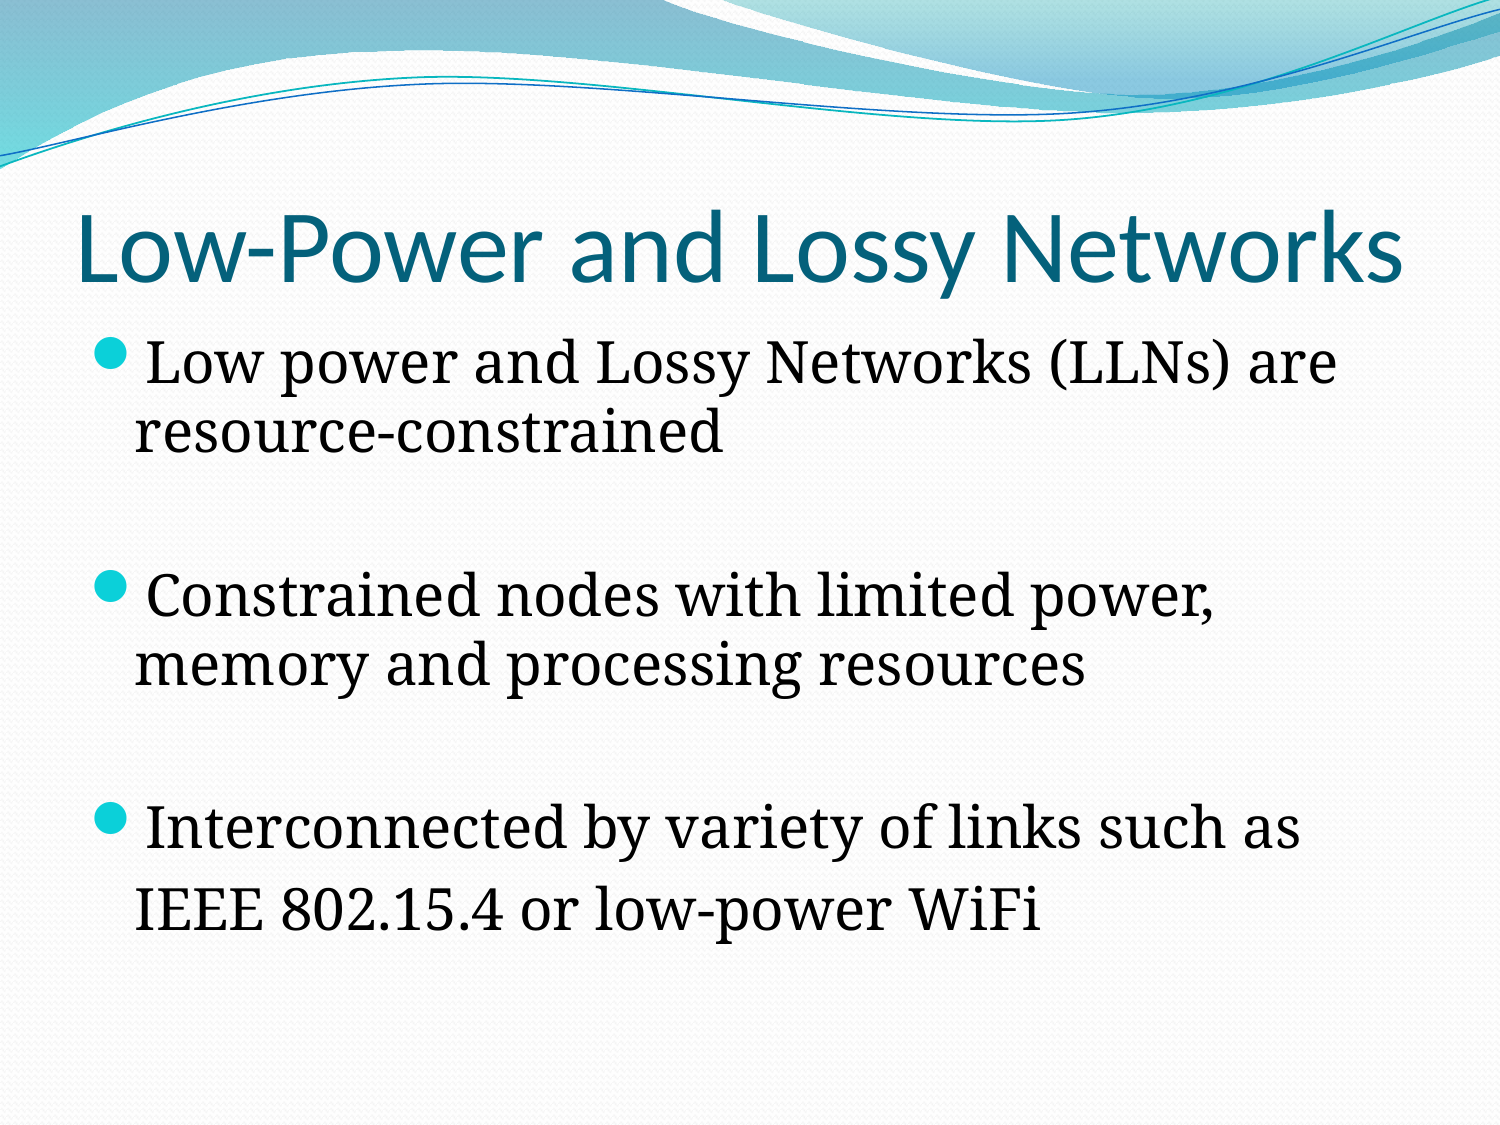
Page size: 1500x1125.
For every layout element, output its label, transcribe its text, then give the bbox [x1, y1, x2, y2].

title Low-Power and Lossy Networks [75, 115, 1425, 303]
list Low power and Lossy Networks (LLNs) are resource-constrained Constrained nodes with limited power, memory and processing resources Interconnected by variety of links such as IEEE 802.15.4 or low-power WiFi [75, 317, 1425, 1038]
